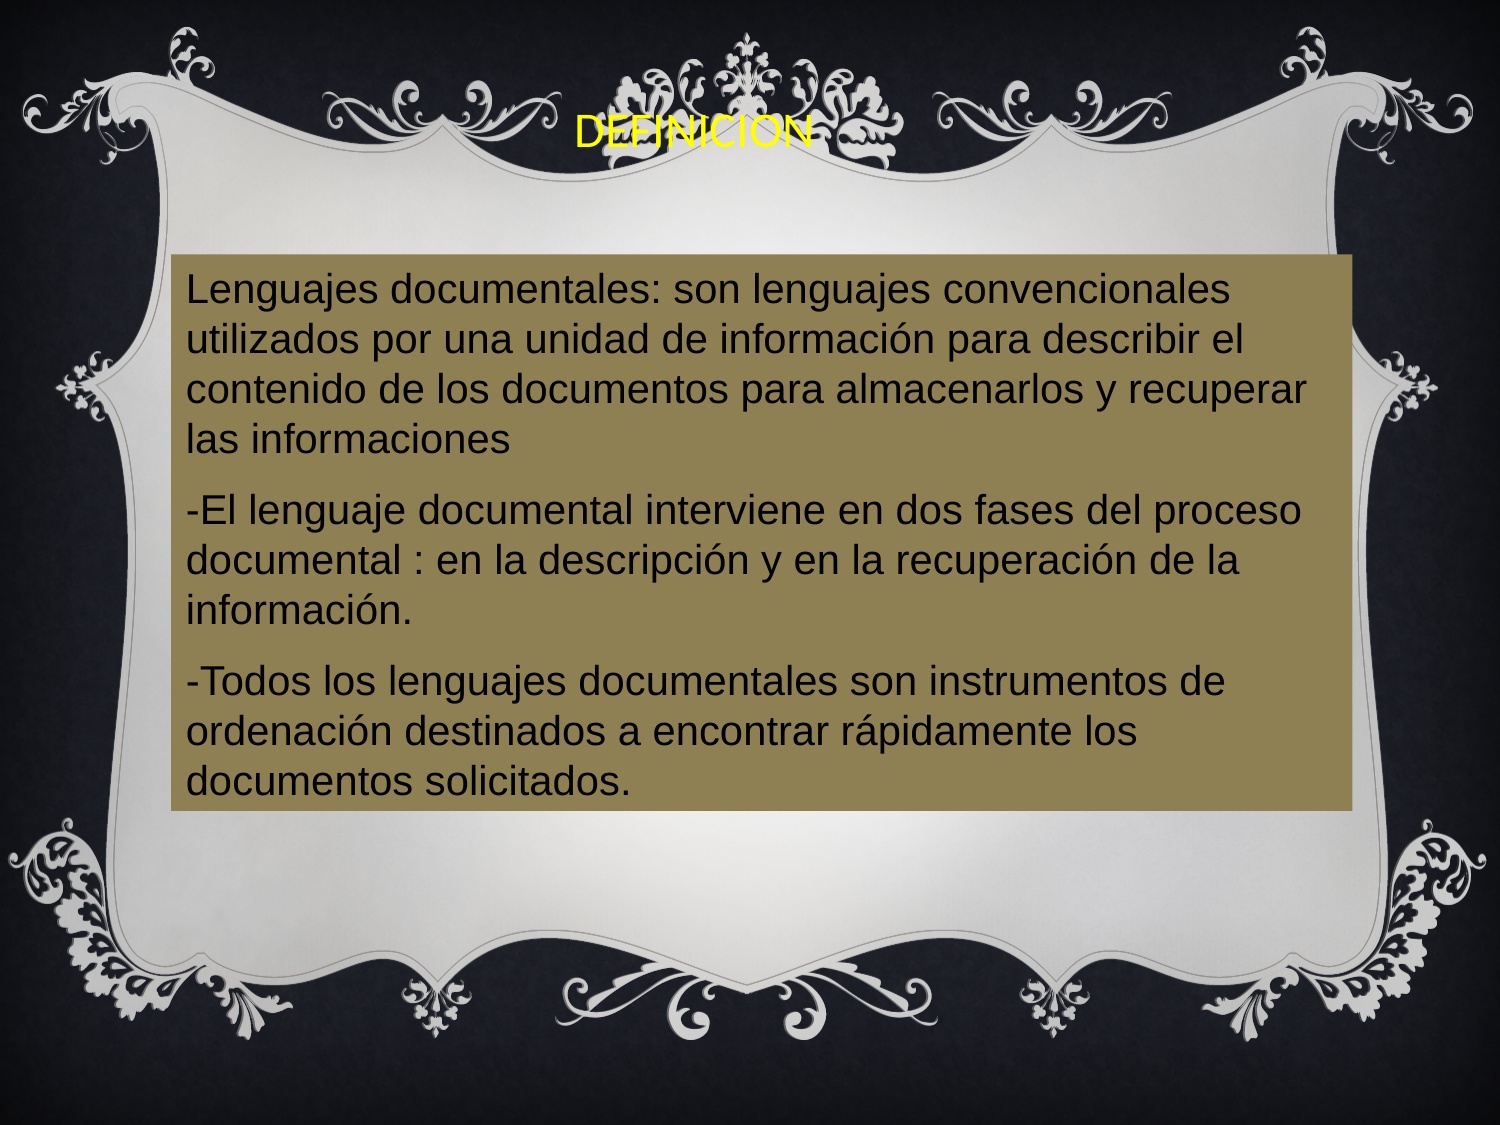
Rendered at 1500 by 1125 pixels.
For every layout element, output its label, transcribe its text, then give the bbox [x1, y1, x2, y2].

text_box Lenguajes documentales: son lenguajes convencionales utilizados por una unidad de información para describir el contenido de los documentos para almacenarlos y recuperar las informaciones -El lenguaje documental interviene en dos fases del proceso documental : en la descripción y en la recuperación de la información. -Todos los lenguajes documentales son instrumentos de ordenación destinados a encontrar rápidamente los documentos solicitados. [171, 254, 1353, 811]
picture [0, 0, 1500, 1125]
text_box DEFINICION [559, 89, 841, 165]
